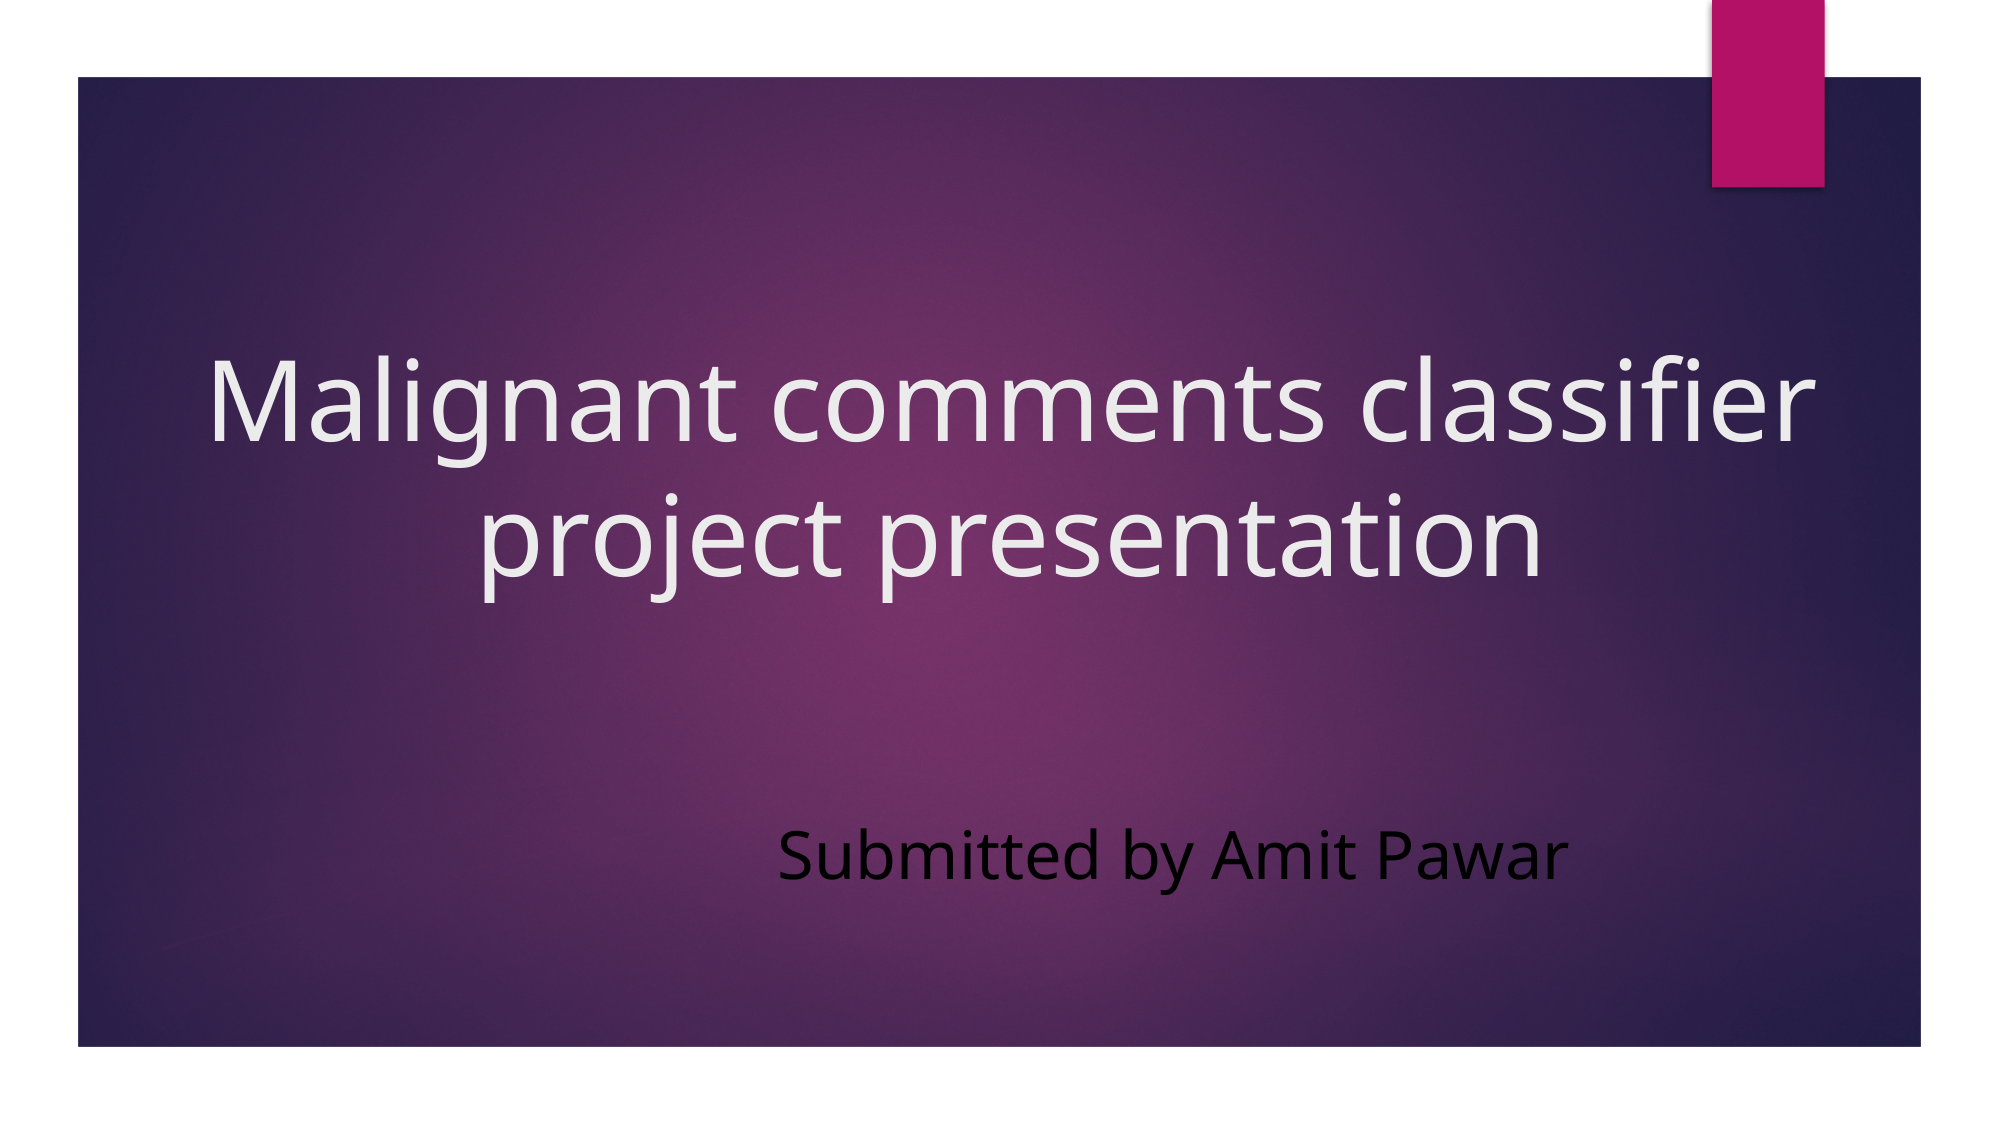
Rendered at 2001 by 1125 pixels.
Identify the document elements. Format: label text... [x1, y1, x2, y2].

text_box Submitted by Amit Pawar [763, 805, 1868, 949]
title Malignant comments classifier project presentation [44, 215, 1979, 607]
